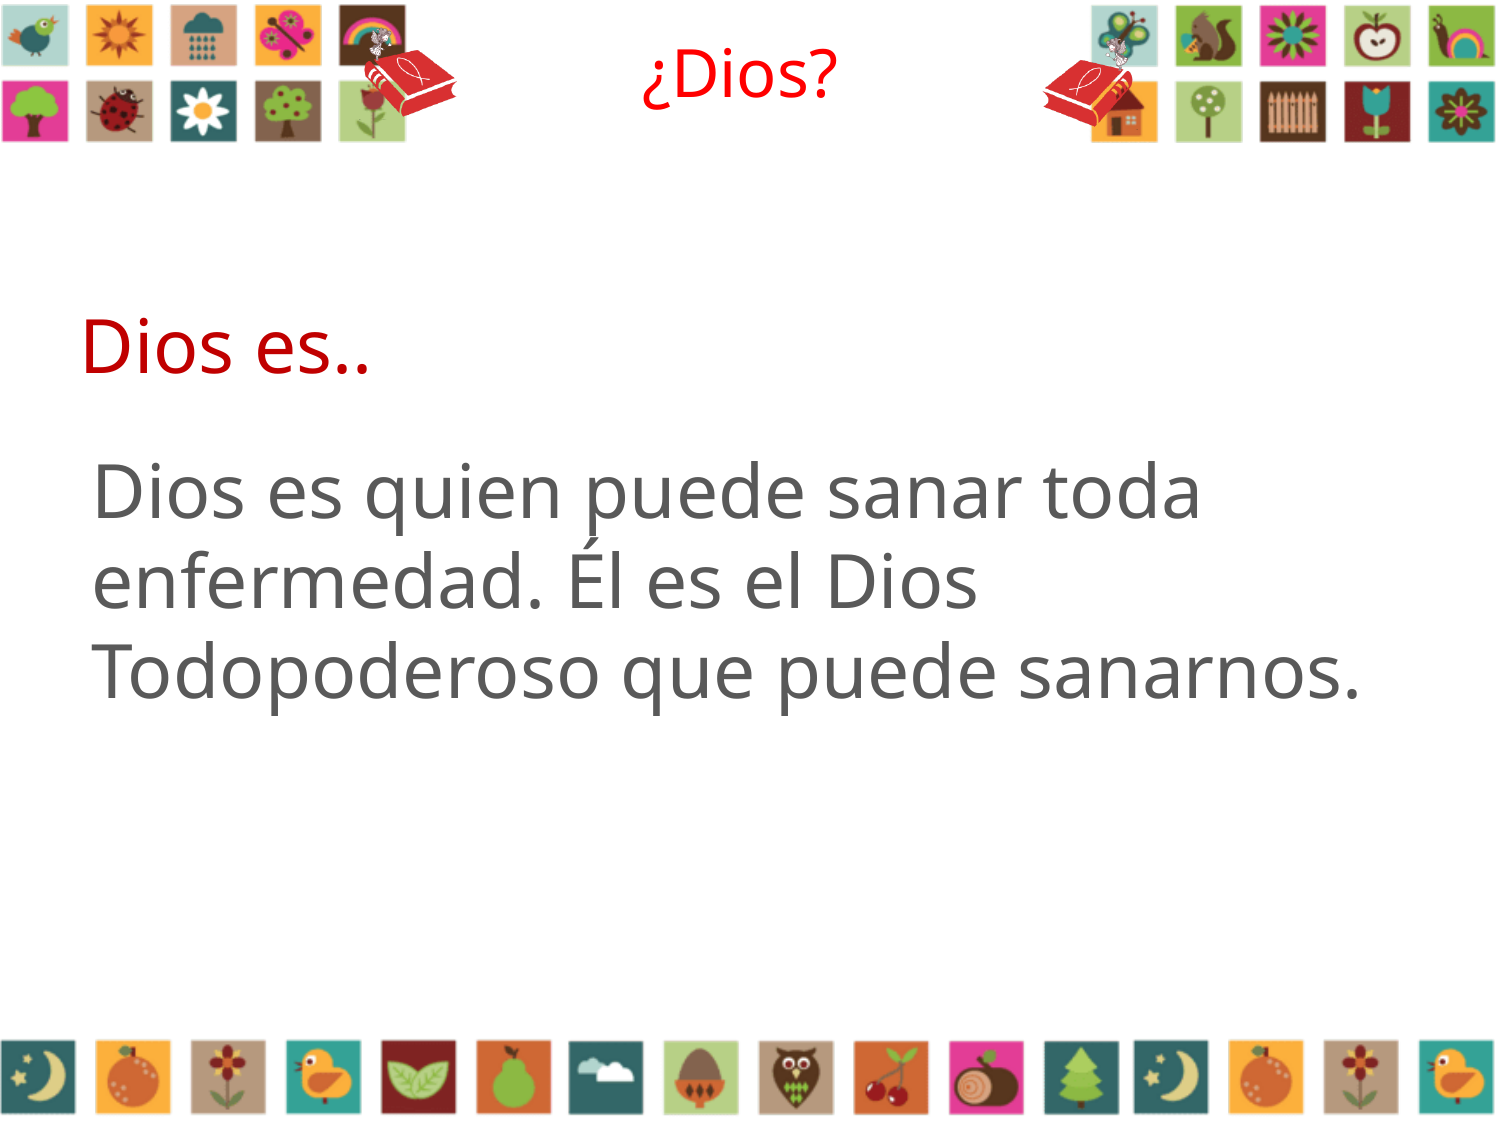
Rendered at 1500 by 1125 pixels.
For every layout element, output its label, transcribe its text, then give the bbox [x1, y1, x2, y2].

text_box ¿Dios? [494, 23, 1009, 119]
text_box Dios es.. [64, 290, 1412, 396]
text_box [0, 1028, 1500, 1118]
picture [0, 3, 489, 150]
text_box Dios es quien puede sanar toda enfermedad. Él es el Dios Todopoderoso que puede sanarnos. [76, 436, 1424, 722]
picture [1011, 3, 1500, 150]
